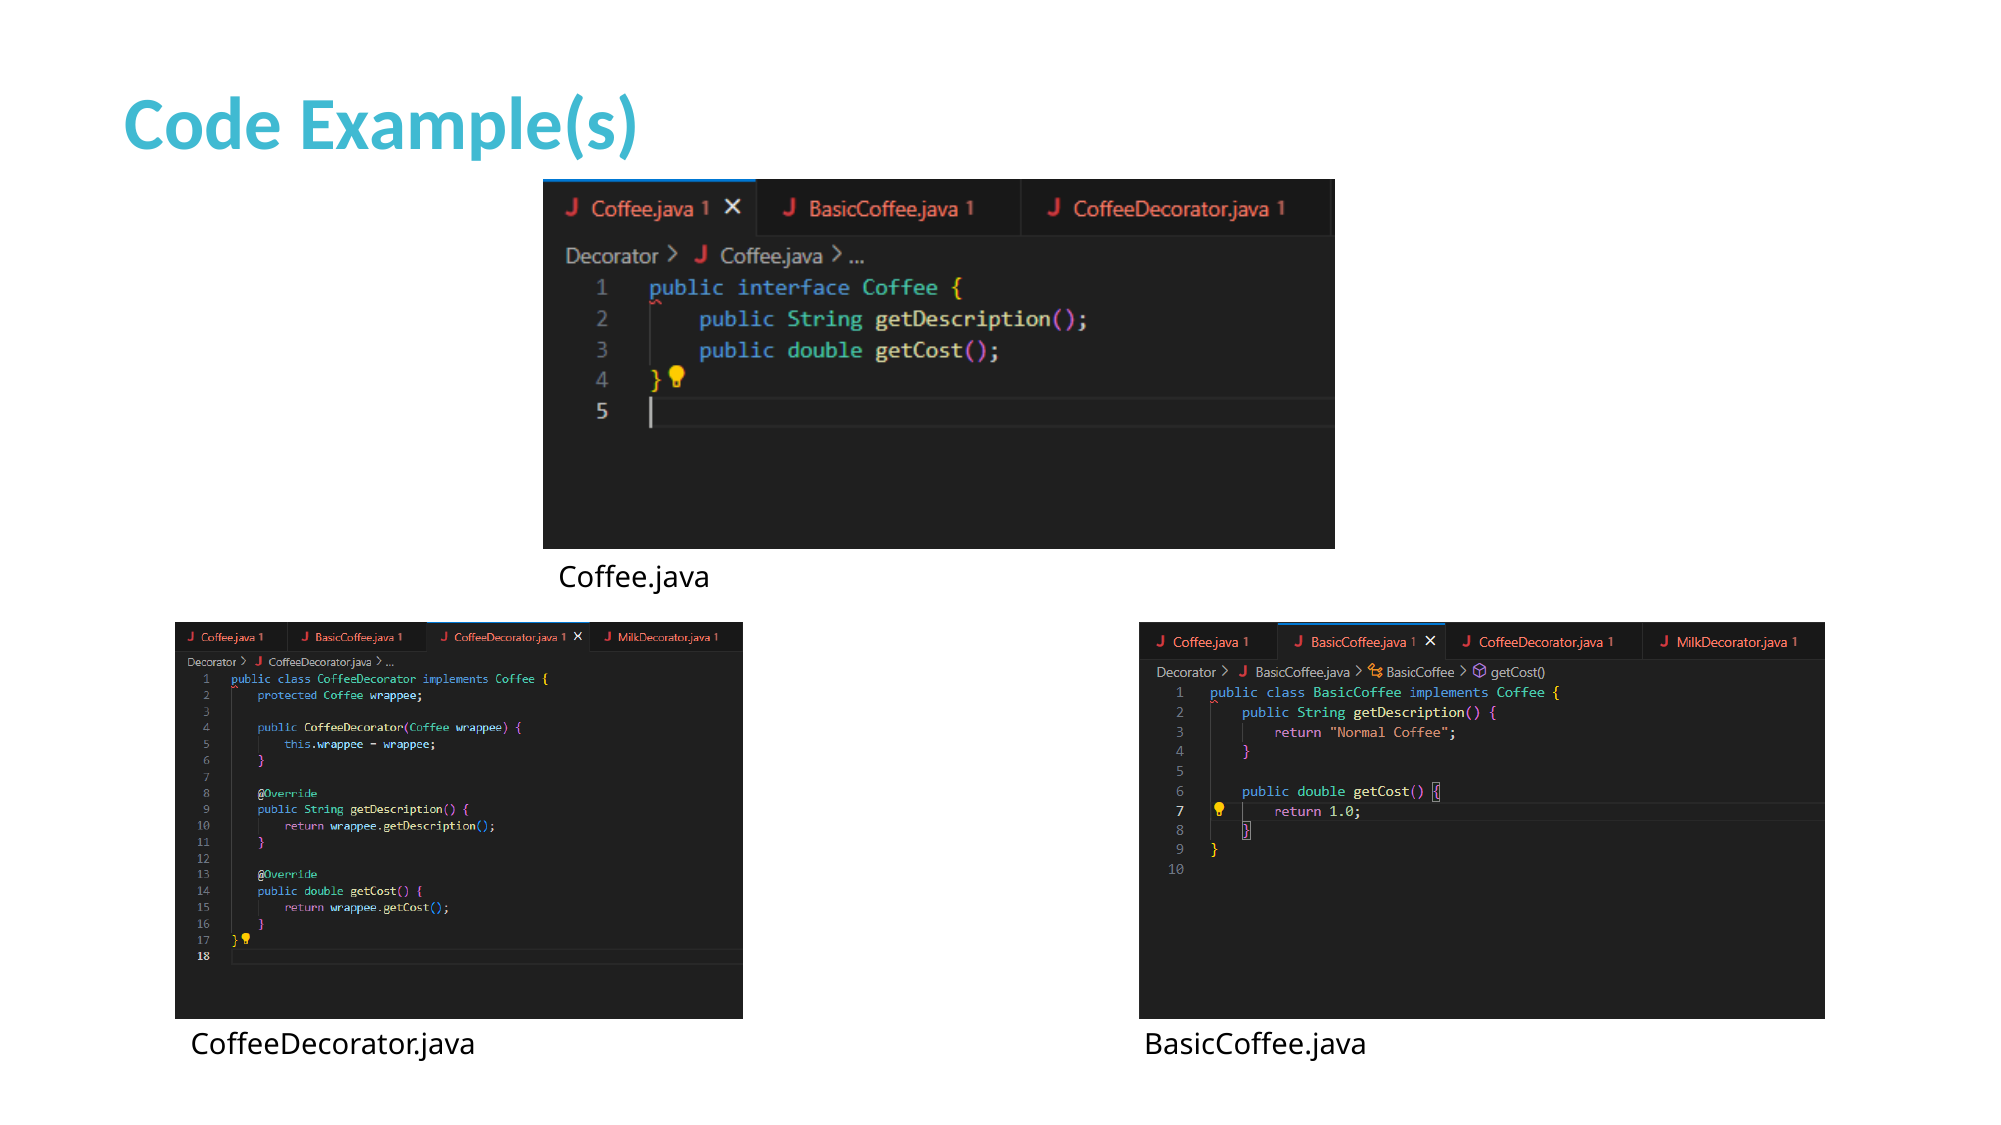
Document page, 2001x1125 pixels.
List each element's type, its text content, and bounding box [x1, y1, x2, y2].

picture [1139, 622, 1825, 1019]
picture [175, 622, 744, 1019]
picture [543, 179, 1335, 549]
text_box CoffeeDecorator.java [175, 1019, 577, 1068]
text_box Code Example(s) [109, 67, 656, 172]
text_box BasicCoffee.java [1129, 1018, 1383, 1068]
text_box Coffee.java [543, 551, 727, 601]
